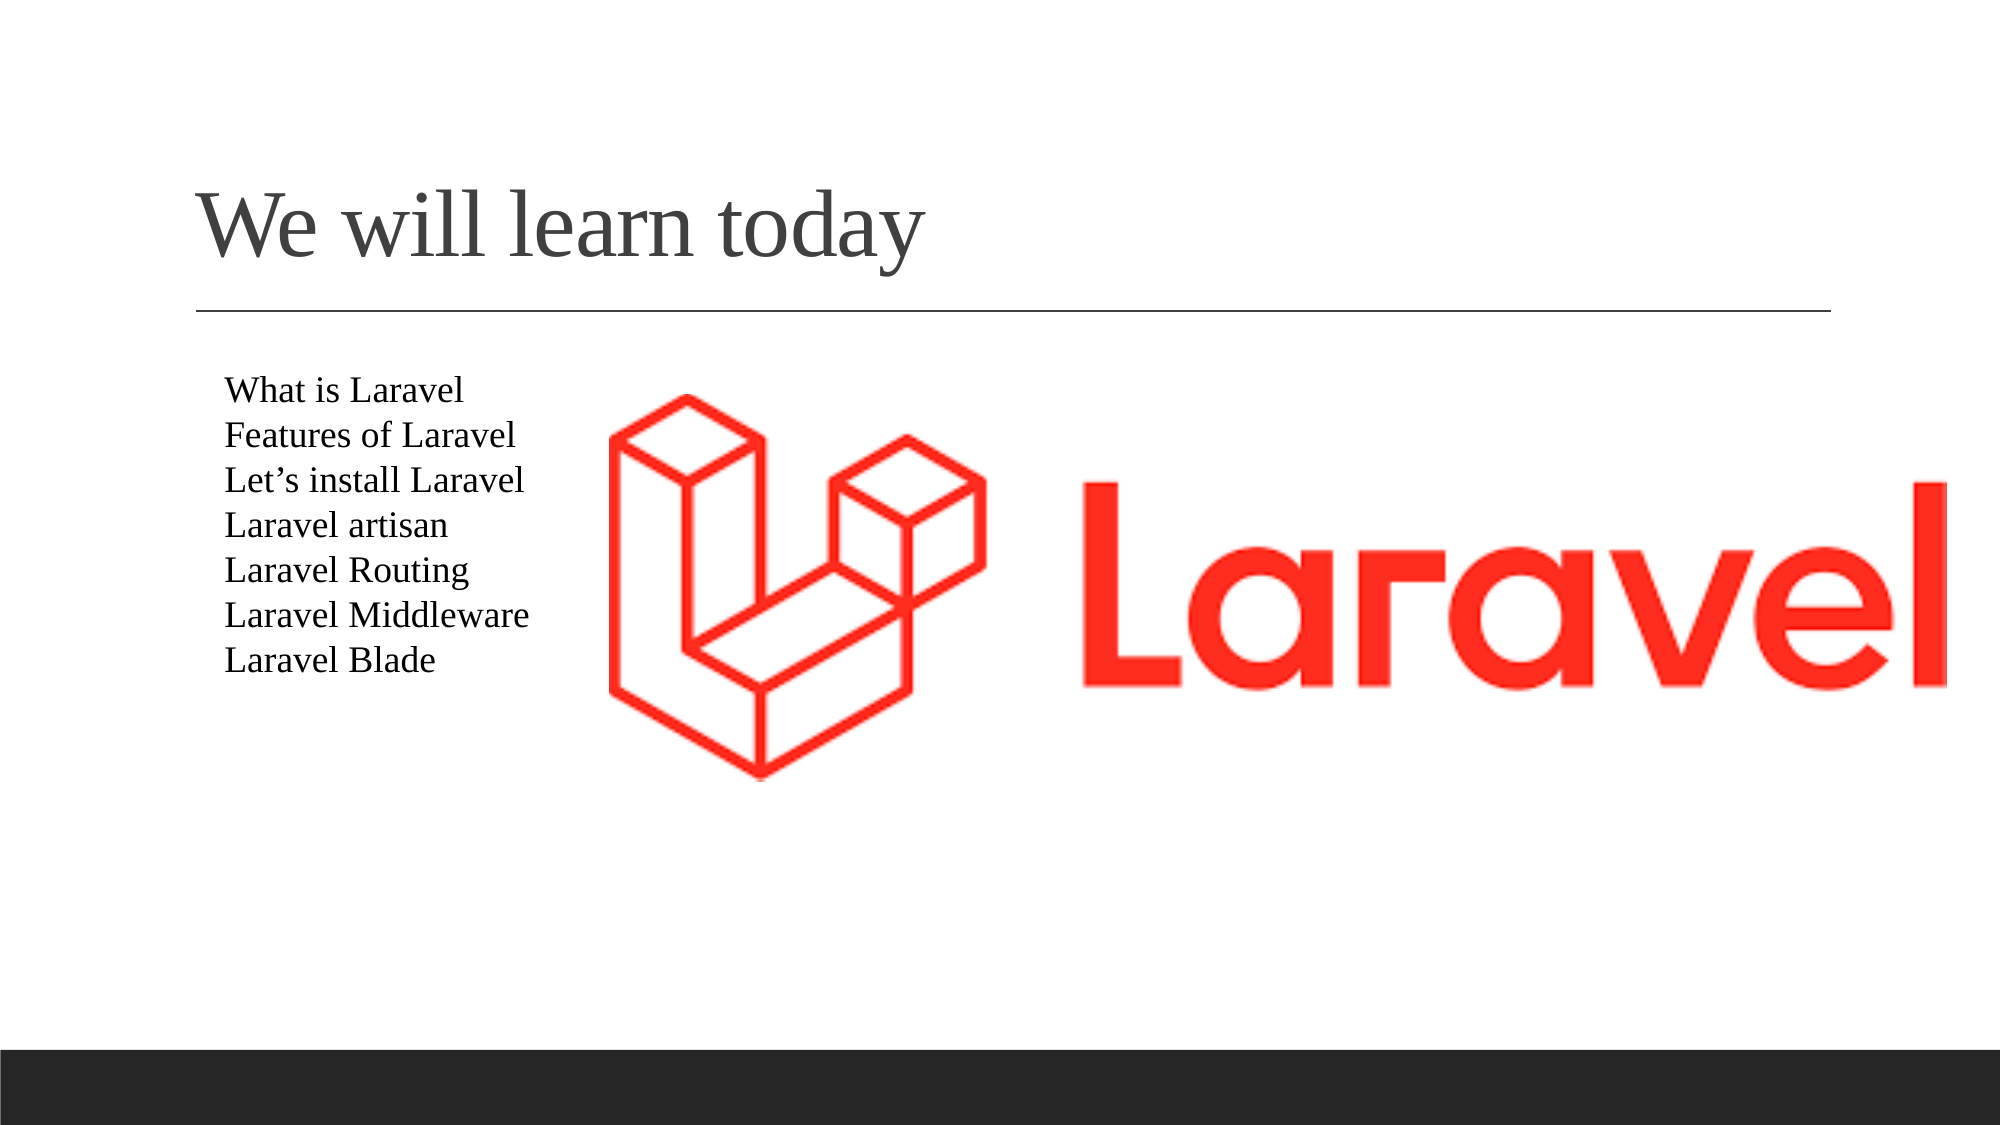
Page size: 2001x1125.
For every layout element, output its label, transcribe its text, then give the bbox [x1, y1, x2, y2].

title We will learn today [180, 47, 1830, 285]
picture [609, 393, 1947, 783]
text_box What is Laravel Features of Laravel Let’s install Laravel Laravel artisan Laravel Routing Laravel Middleware Laravel Blade [209, 357, 1254, 823]
